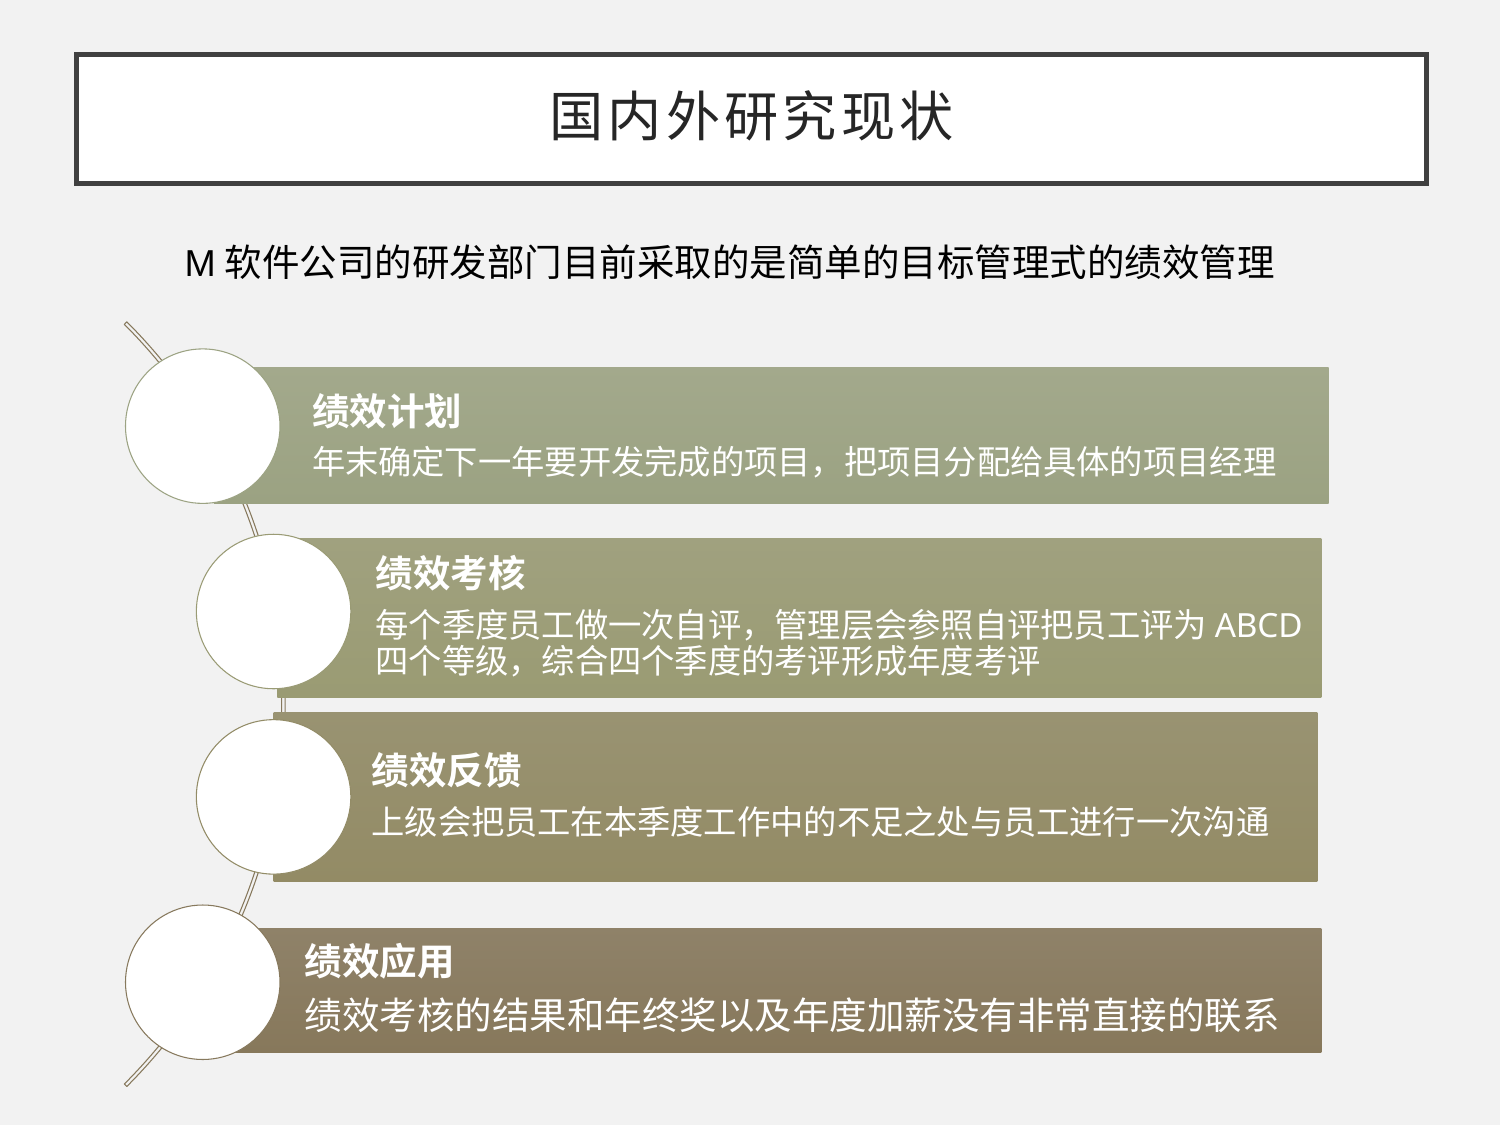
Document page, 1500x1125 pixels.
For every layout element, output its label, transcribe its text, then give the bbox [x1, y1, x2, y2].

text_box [112, 302, 1329, 1106]
text_box M软件公司的研发部门目前采取的是简单的目标管理式的绩效管理 [159, 231, 1365, 337]
title 国内外研究现状 [74, 52, 1429, 186]
